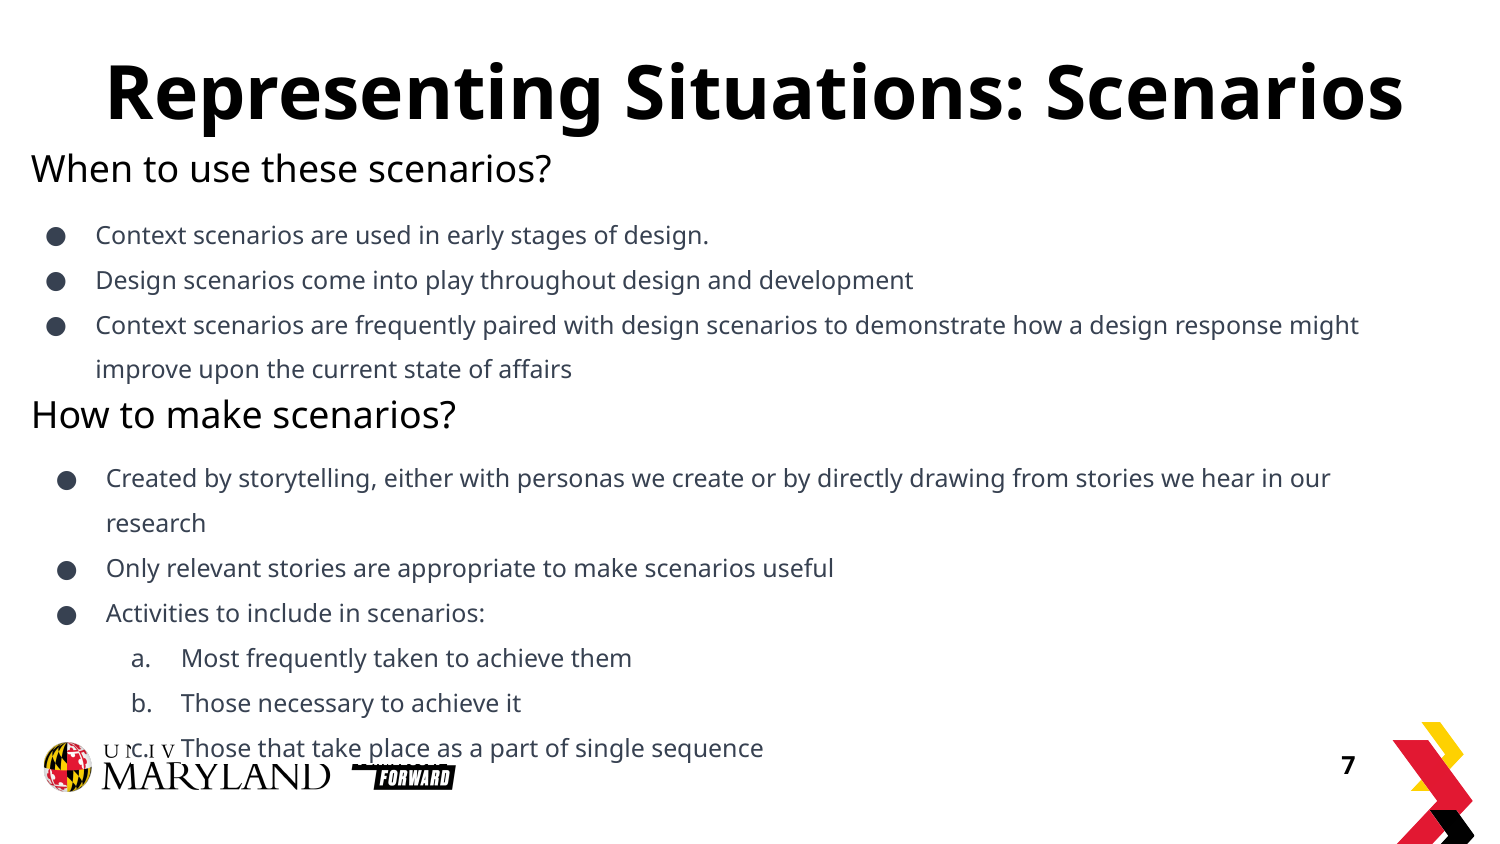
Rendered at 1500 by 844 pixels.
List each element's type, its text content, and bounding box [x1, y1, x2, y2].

title Representing Situations: Scenarios [104, 38, 1480, 141]
picture [1343, 722, 1475, 844]
list Context scenarios are used in early stages of design. Design scenarios come into play throughout design and development Context scenarios are frequently paired with design scenarios to demonstrate how a design response might improve upon the current state of affairs [20, 204, 1396, 394]
picture [43, 742, 456, 792]
slide_number ‹#› [1280, 734, 1371, 800]
title How to make scenarios? [30, 362, 650, 447]
list Created by storytelling, either with personas we create or by directly drawing from stories we hear in our research Only relevant stories are appropriate to make scenarios useful Activities to include in scenarios: Most frequently taken to achieve them Those necessary to achieve it Those that take place as a part of single sequence [30, 447, 1406, 637]
title When to use these scenarios? [30, 115, 650, 204]
